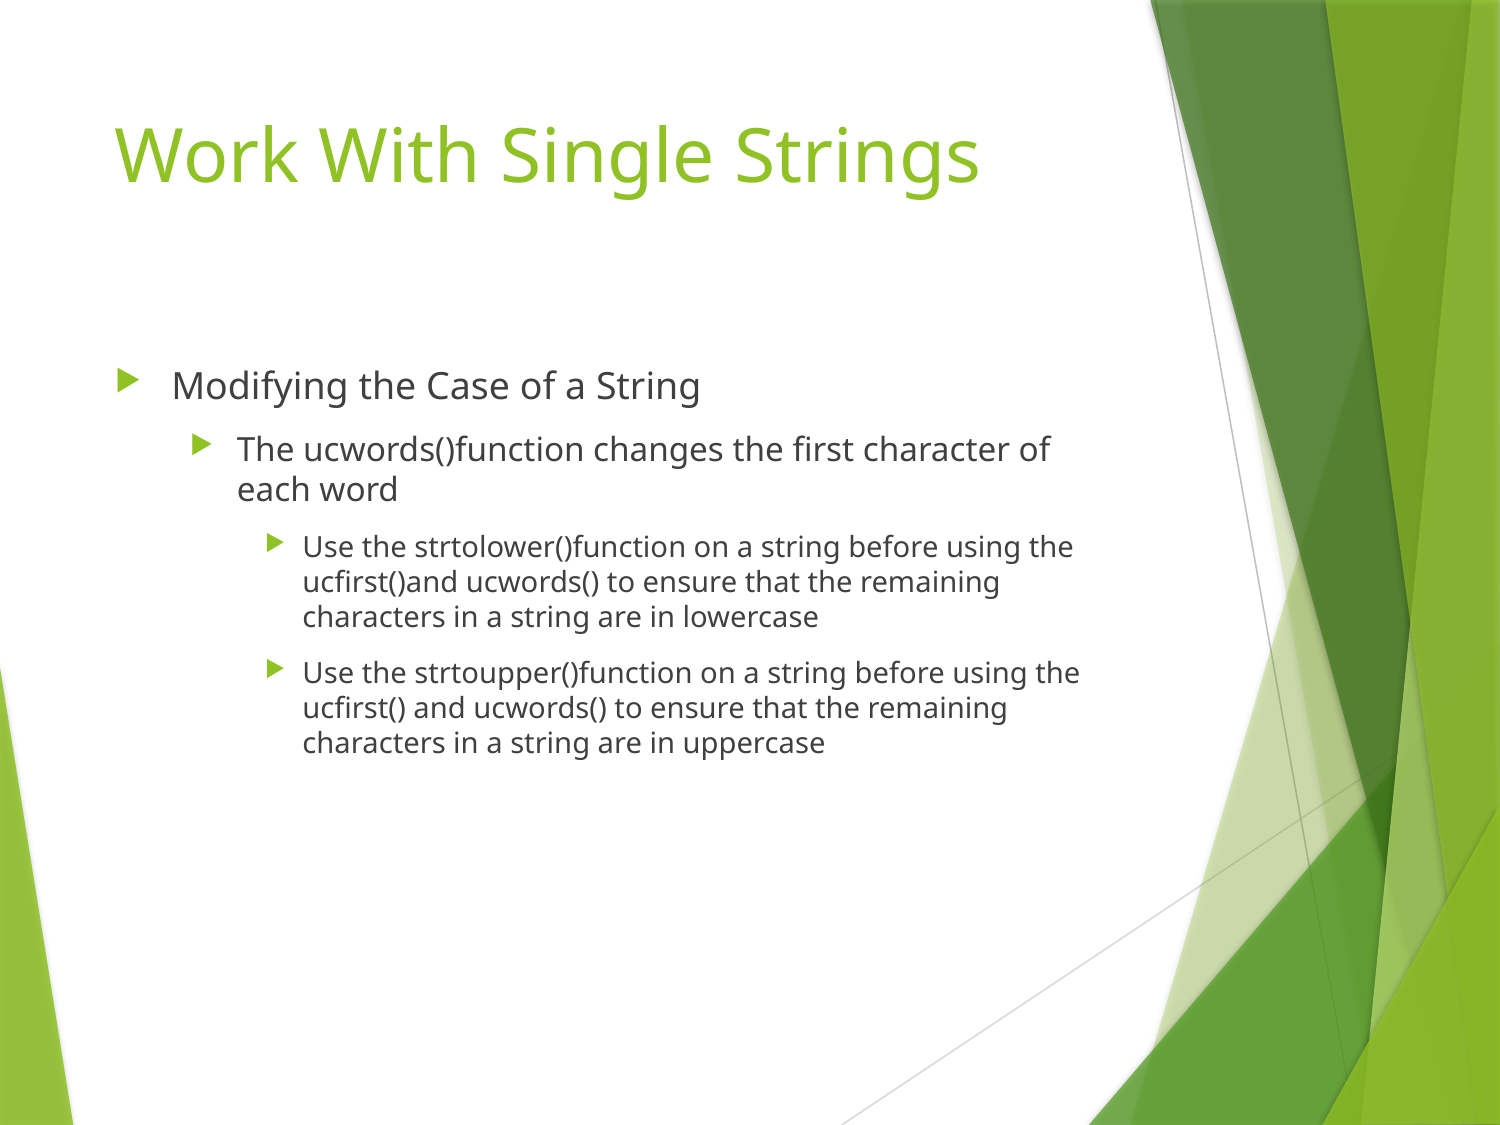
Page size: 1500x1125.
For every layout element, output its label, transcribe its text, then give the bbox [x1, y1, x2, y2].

title Work With Single Strings [99, 99, 1142, 317]
list Modifying the Case of a String The ucwords()function changes the first character of each word Use the strtolower()function on a string before using the ucfirst()and ucwords() to ensure that the remaining characters in a string are in lowercase Use the strtoupper()function on a string before using the ucfirst() and ucwords() to ensure that the remaining characters in a string are in uppercase [99, 354, 1142, 992]
